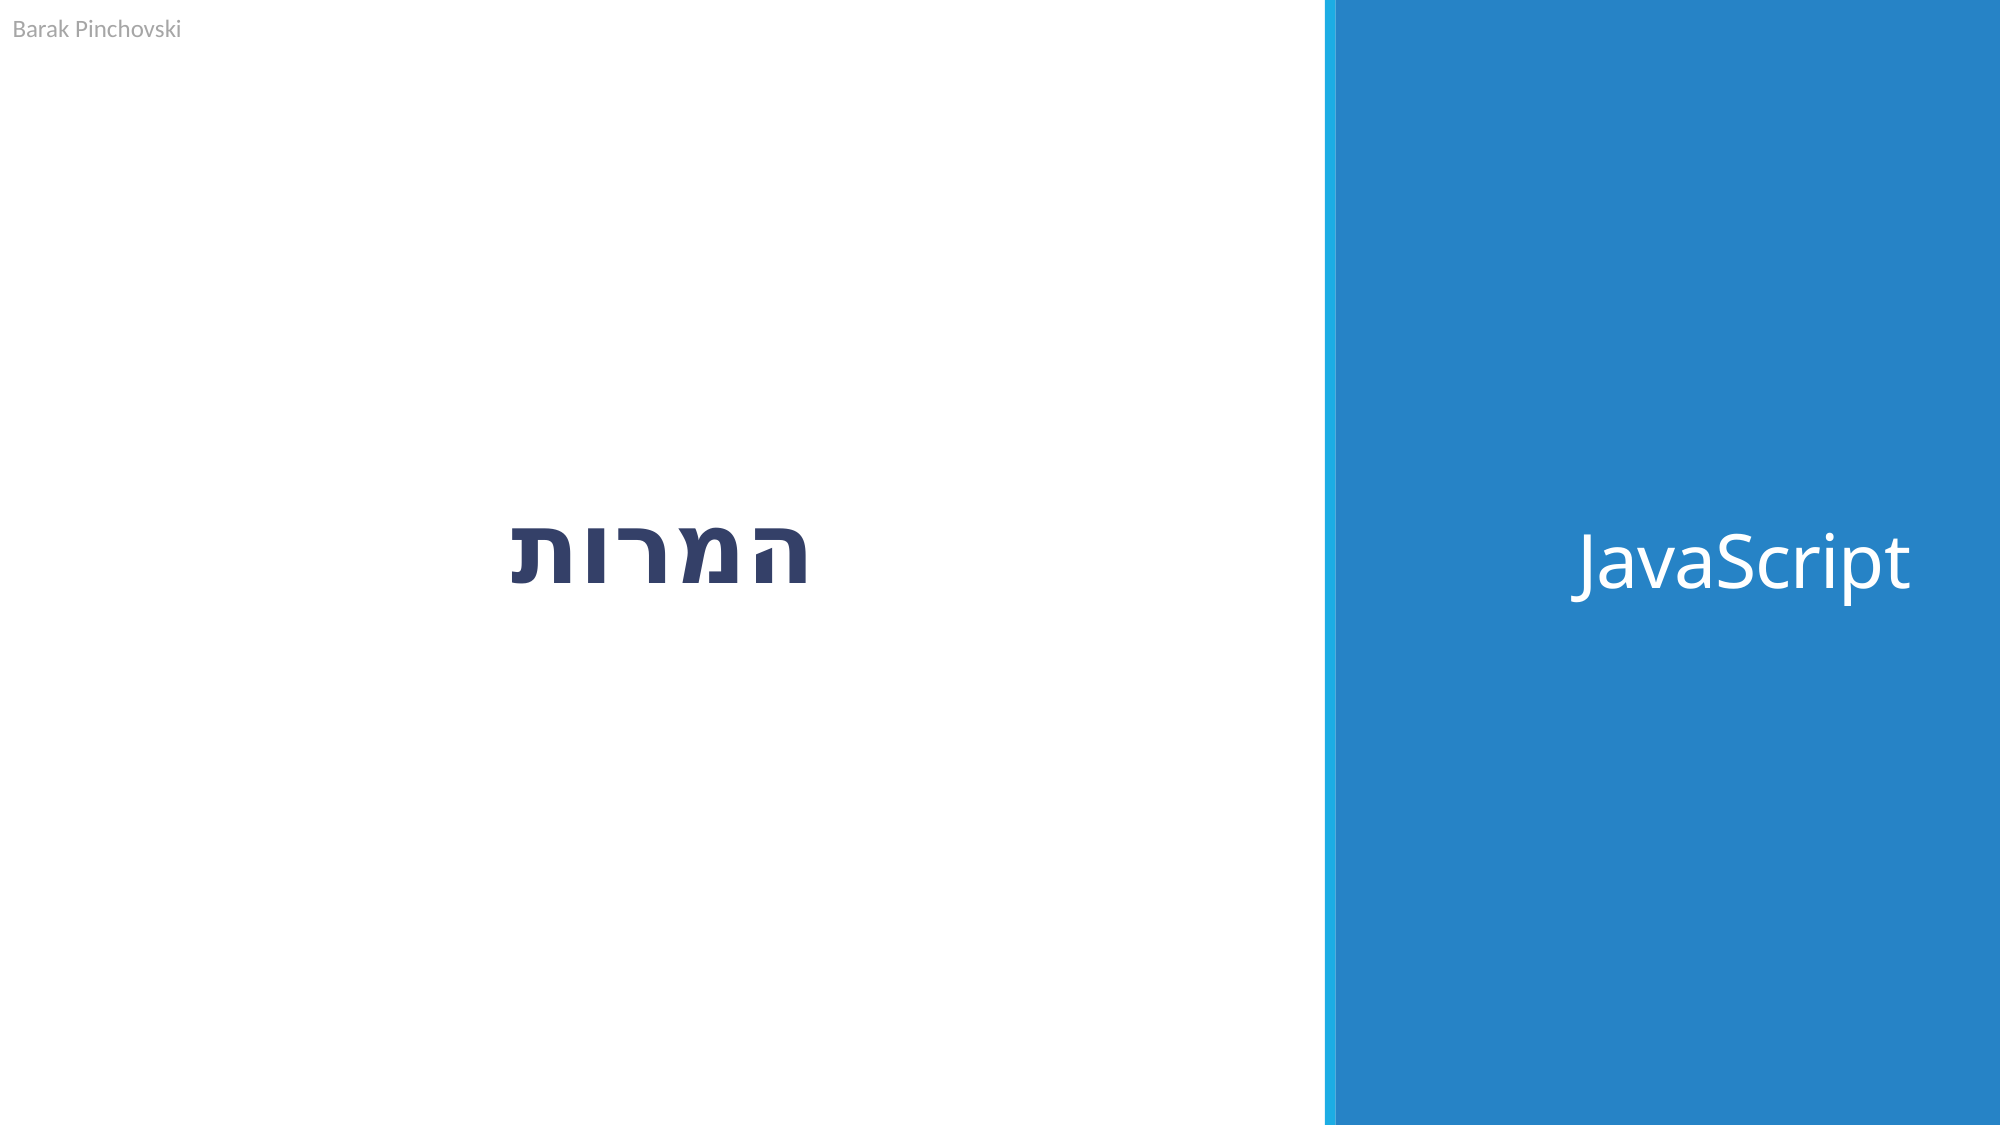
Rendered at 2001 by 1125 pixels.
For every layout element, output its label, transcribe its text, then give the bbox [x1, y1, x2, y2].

title JavaScript [1401, 490, 1927, 612]
list המרות [142, 120, 1208, 983]
